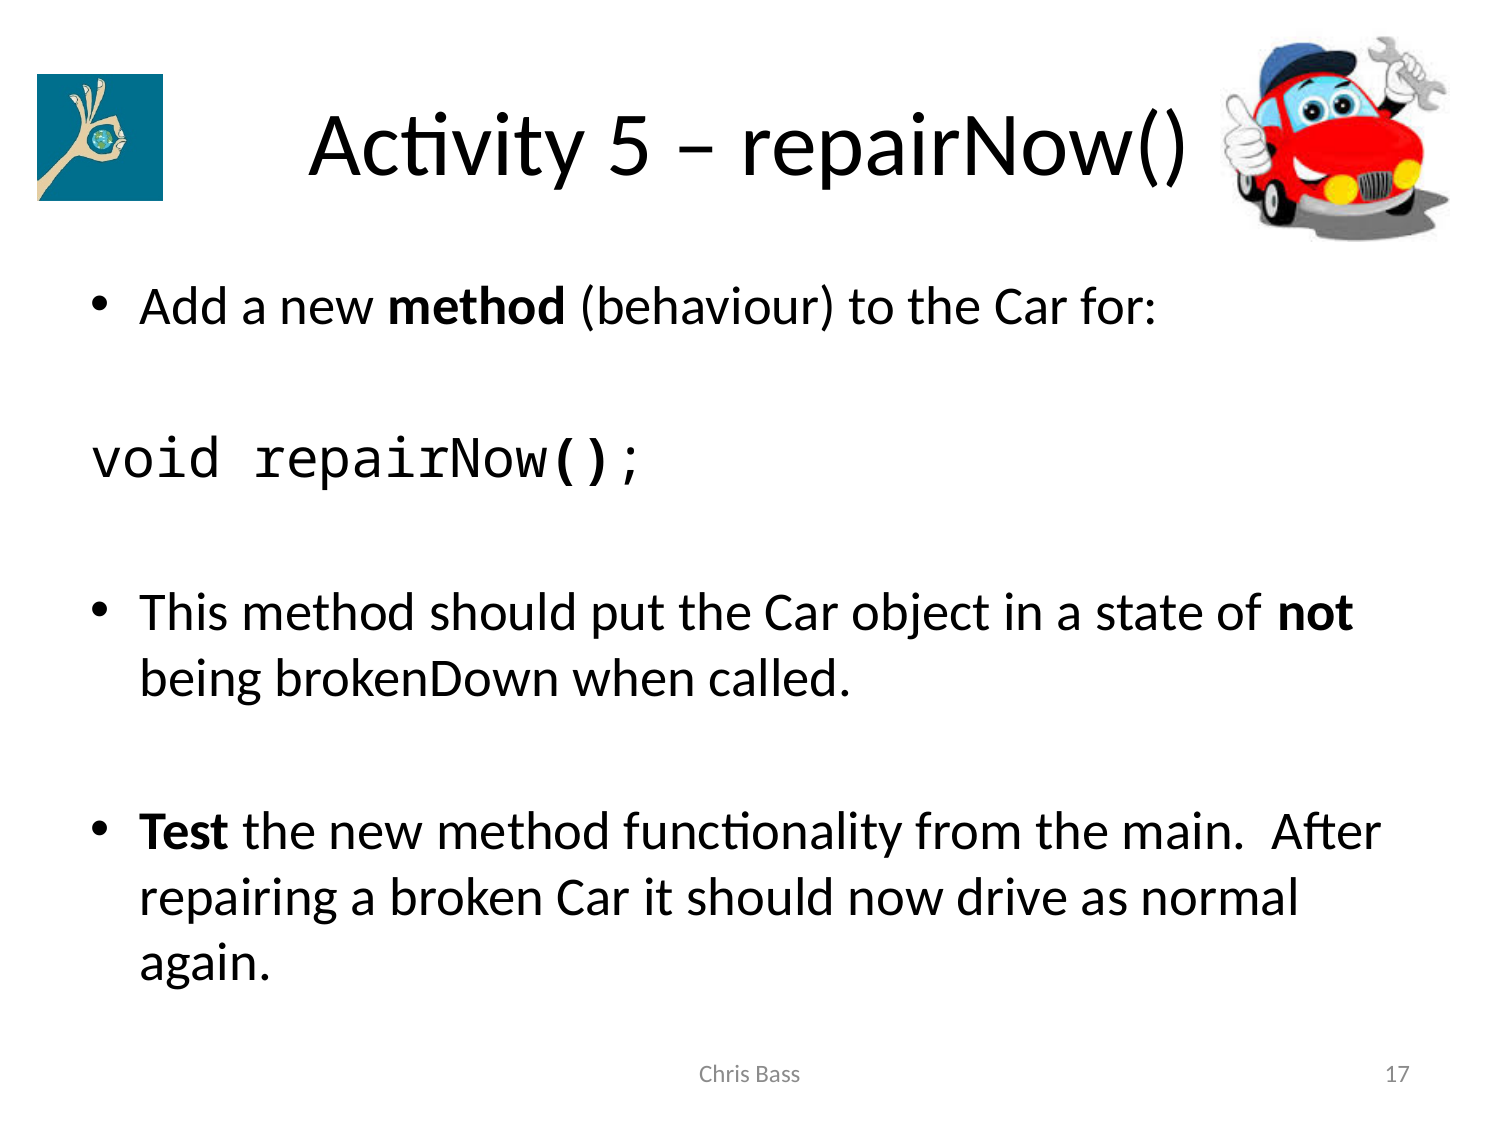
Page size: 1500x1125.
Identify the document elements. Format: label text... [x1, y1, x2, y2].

slide_number 17 [1074, 1042, 1425, 1103]
list Add a new method (behaviour) to the Car for: void repairNow(); This method should put the Car object in a state of not being brokenDown when called. Test the new method functionality from the main. After repairing a broken Car it should now drive as normal again. [75, 262, 1425, 1005]
picture [1219, 24, 1451, 242]
title Activity 5 – repairNow() [75, 45, 1214, 233]
footer Chris Bass [512, 1042, 988, 1103]
picture [37, 79, 126, 201]
